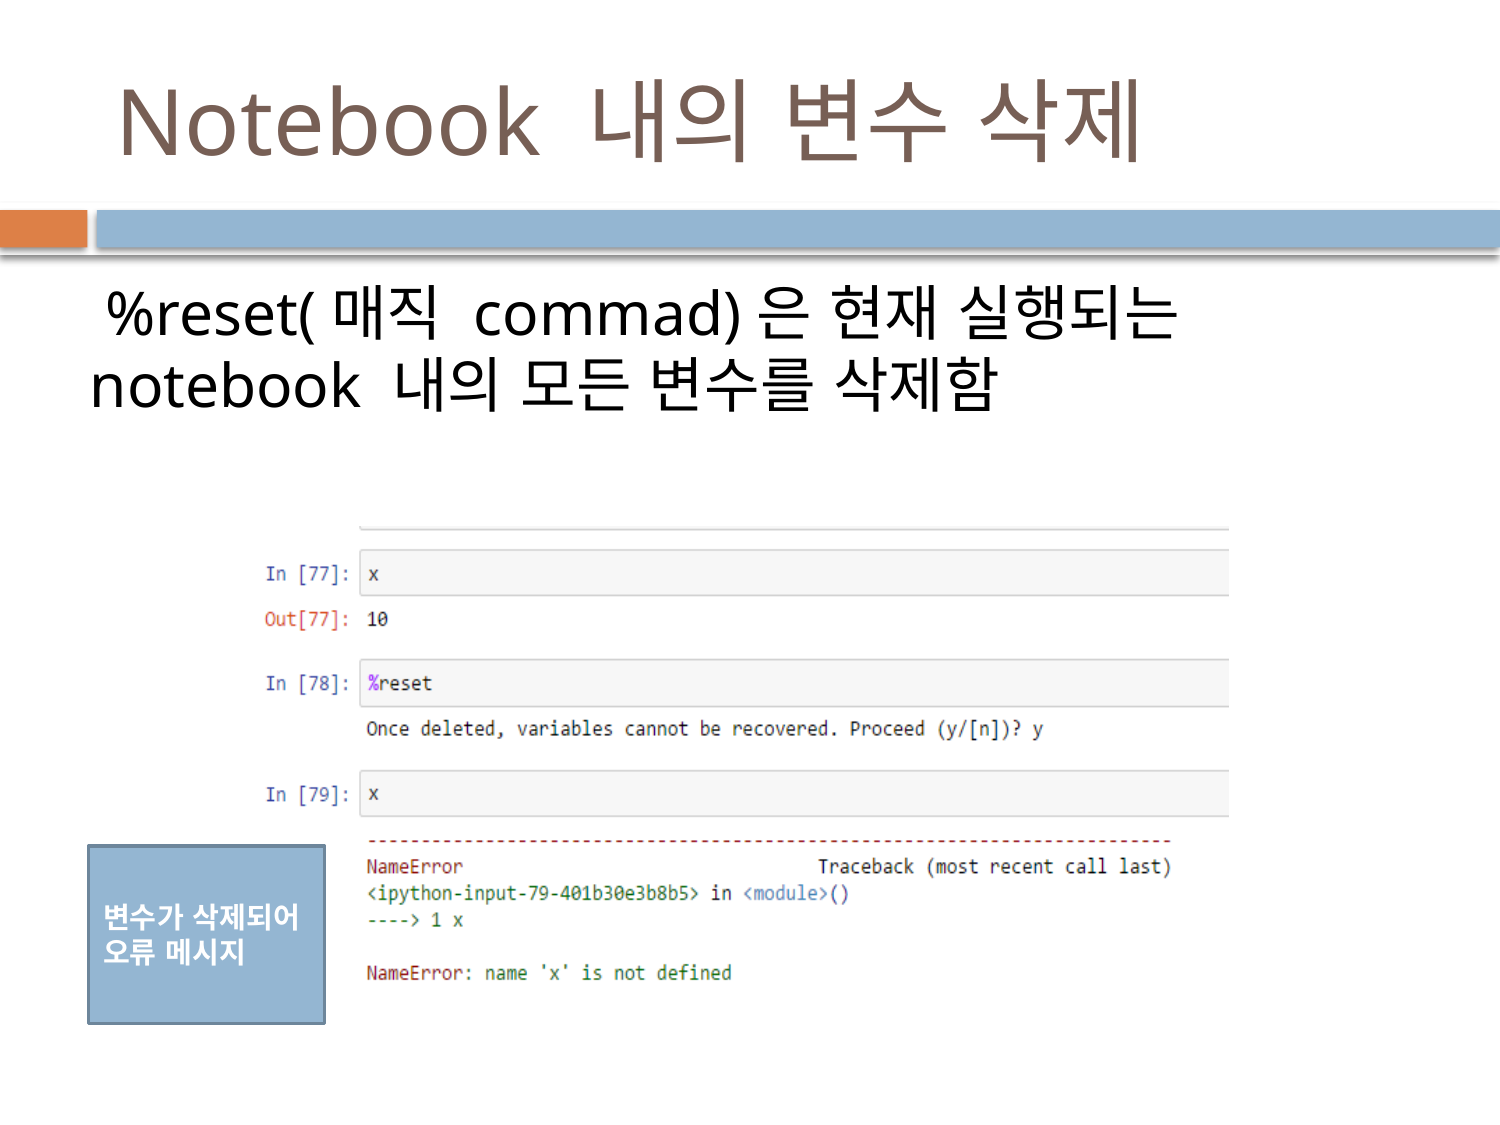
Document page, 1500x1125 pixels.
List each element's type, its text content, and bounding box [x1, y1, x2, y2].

picture [206, 526, 1229, 1013]
list %reset(매직 commad)은 현재 실행되는 notebook 내의 모든 변수를 삭제함 [75, 267, 1425, 463]
text_box 변수가 삭제되어 오류 메시지 [87, 844, 326, 1025]
title Notebook 내의 변수 삭제 [100, 37, 1438, 200]
